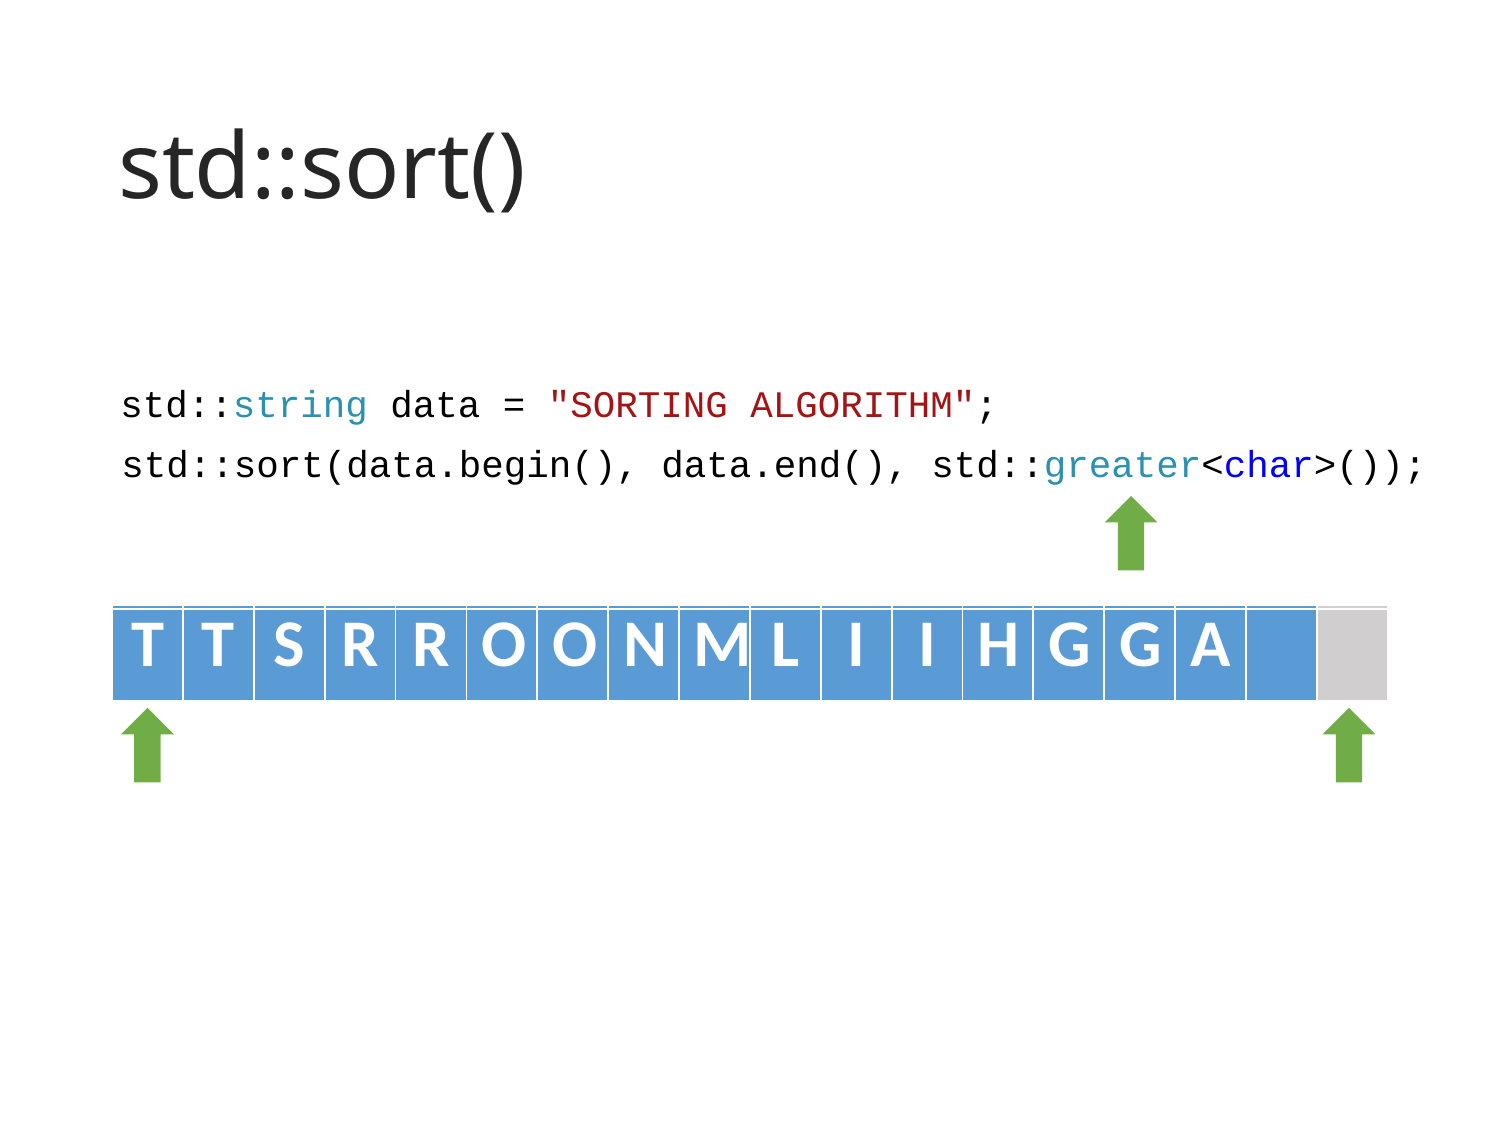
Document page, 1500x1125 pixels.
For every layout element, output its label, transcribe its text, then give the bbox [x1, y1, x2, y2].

text_box std::string data = "SORTING ALGORITHM"; [105, 372, 1014, 432]
table_header O [467, 610, 536, 700]
title std::sort() [103, 59, 1397, 278]
text_box [118, 706, 177, 784]
text_box [1320, 706, 1378, 784]
table_header A [1176, 610, 1245, 700]
table_header T [184, 610, 253, 700]
table_header [1247, 610, 1316, 700]
table_header T [113, 610, 182, 700]
table_header G [1034, 610, 1103, 700]
table_header N [609, 610, 678, 700]
table_header [1318, 610, 1387, 700]
table_header I [893, 610, 962, 700]
table_header M [680, 610, 749, 700]
table_header R [396, 610, 466, 700]
table_header O [538, 610, 607, 700]
table_header S [255, 610, 324, 700]
table_header G [1105, 610, 1174, 700]
text_box [1102, 494, 1160, 572]
table_header L [751, 610, 820, 700]
table_header H [963, 610, 1032, 700]
text_box std::sort(data.begin(), data.end(), std::greater<char>()); [106, 432, 1442, 493]
table_header I [822, 610, 891, 700]
table_header R [326, 610, 395, 700]
